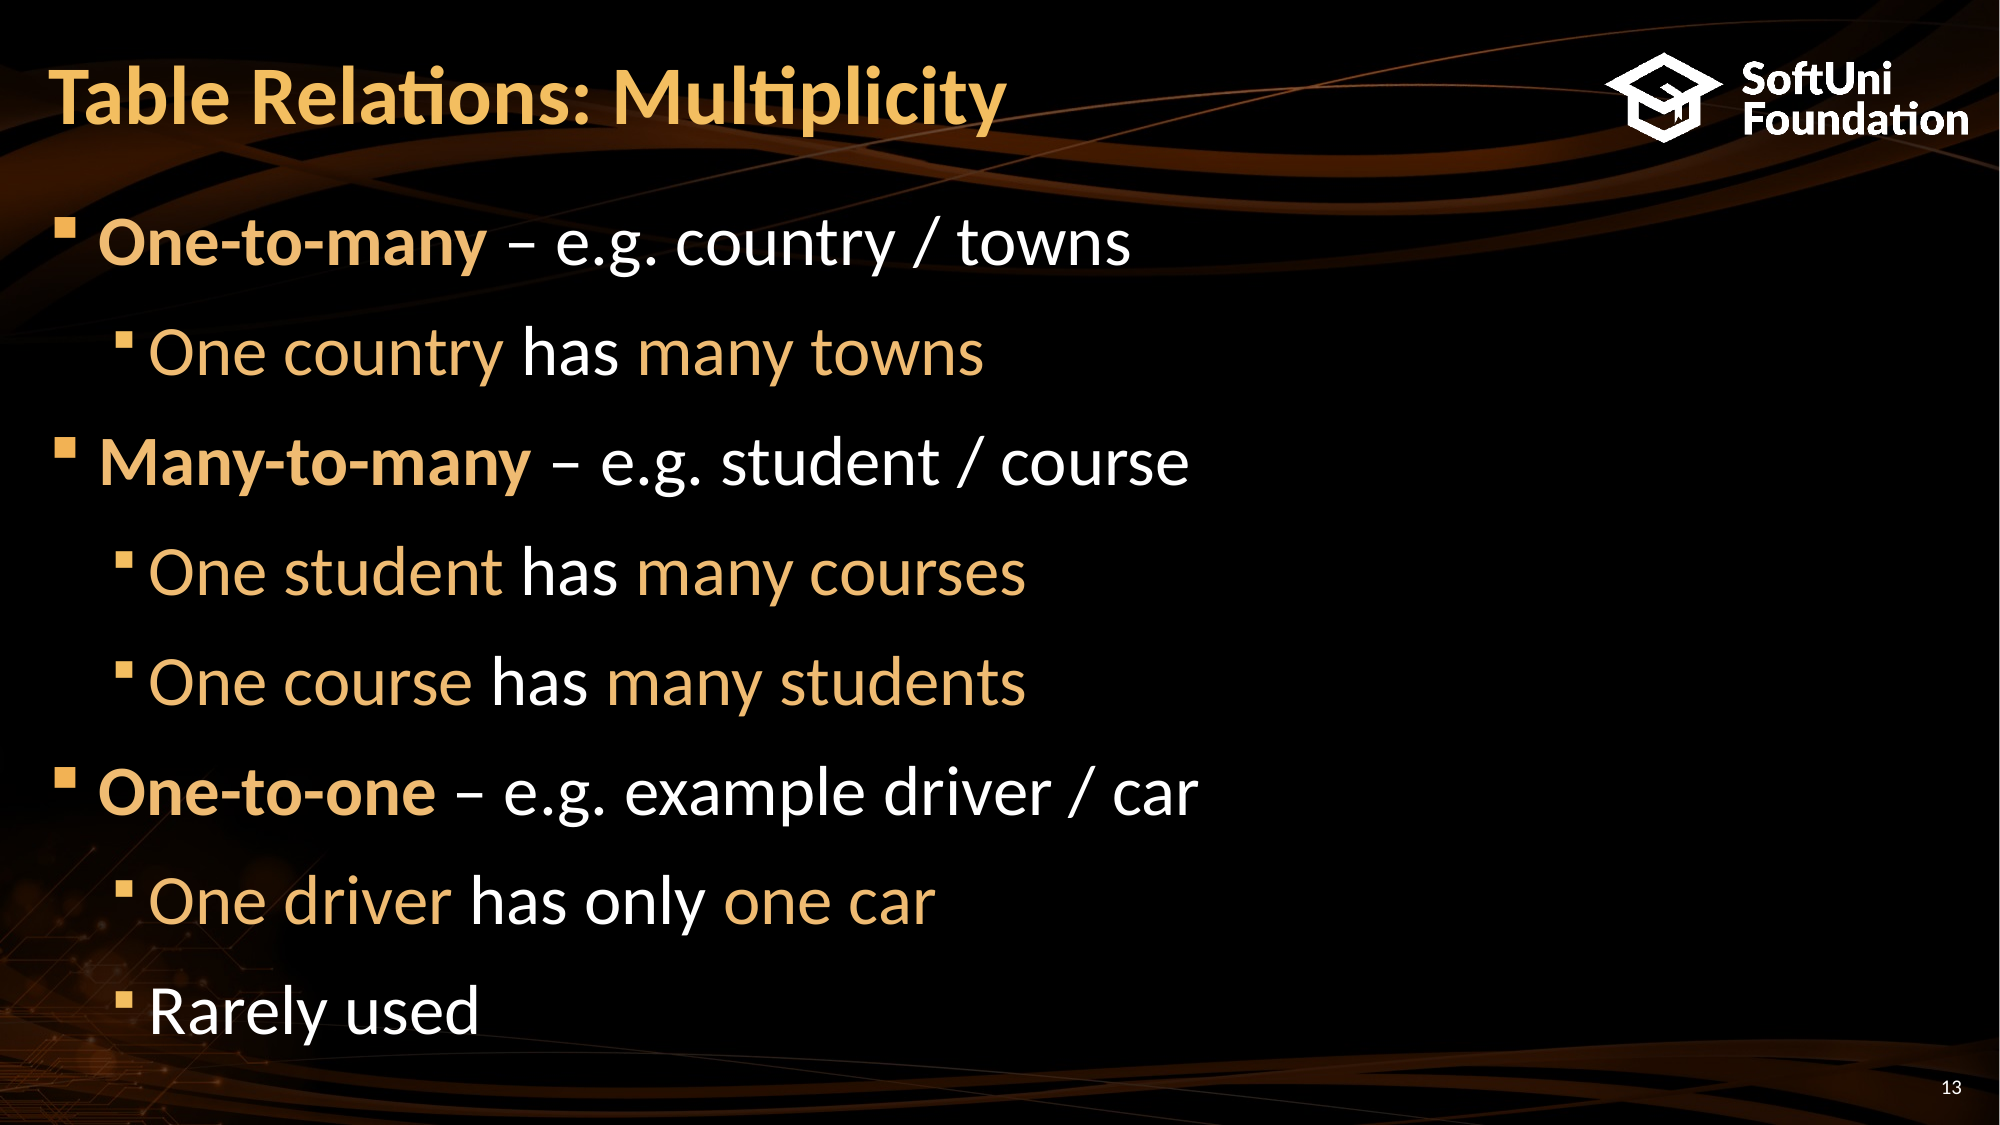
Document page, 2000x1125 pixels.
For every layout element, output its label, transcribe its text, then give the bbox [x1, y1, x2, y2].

title Table Relations: Multiplicity [30, 6, 1602, 189]
picture [0, 0, 2000, 1125]
list One-to-many – e.g. country / towns One country has many towns Many-to-many – e.g. student / course One student has many courses One course has many students One-to-one – e.g. example driver / car One driver has only one car Rarely used [31, 188, 1968, 1103]
